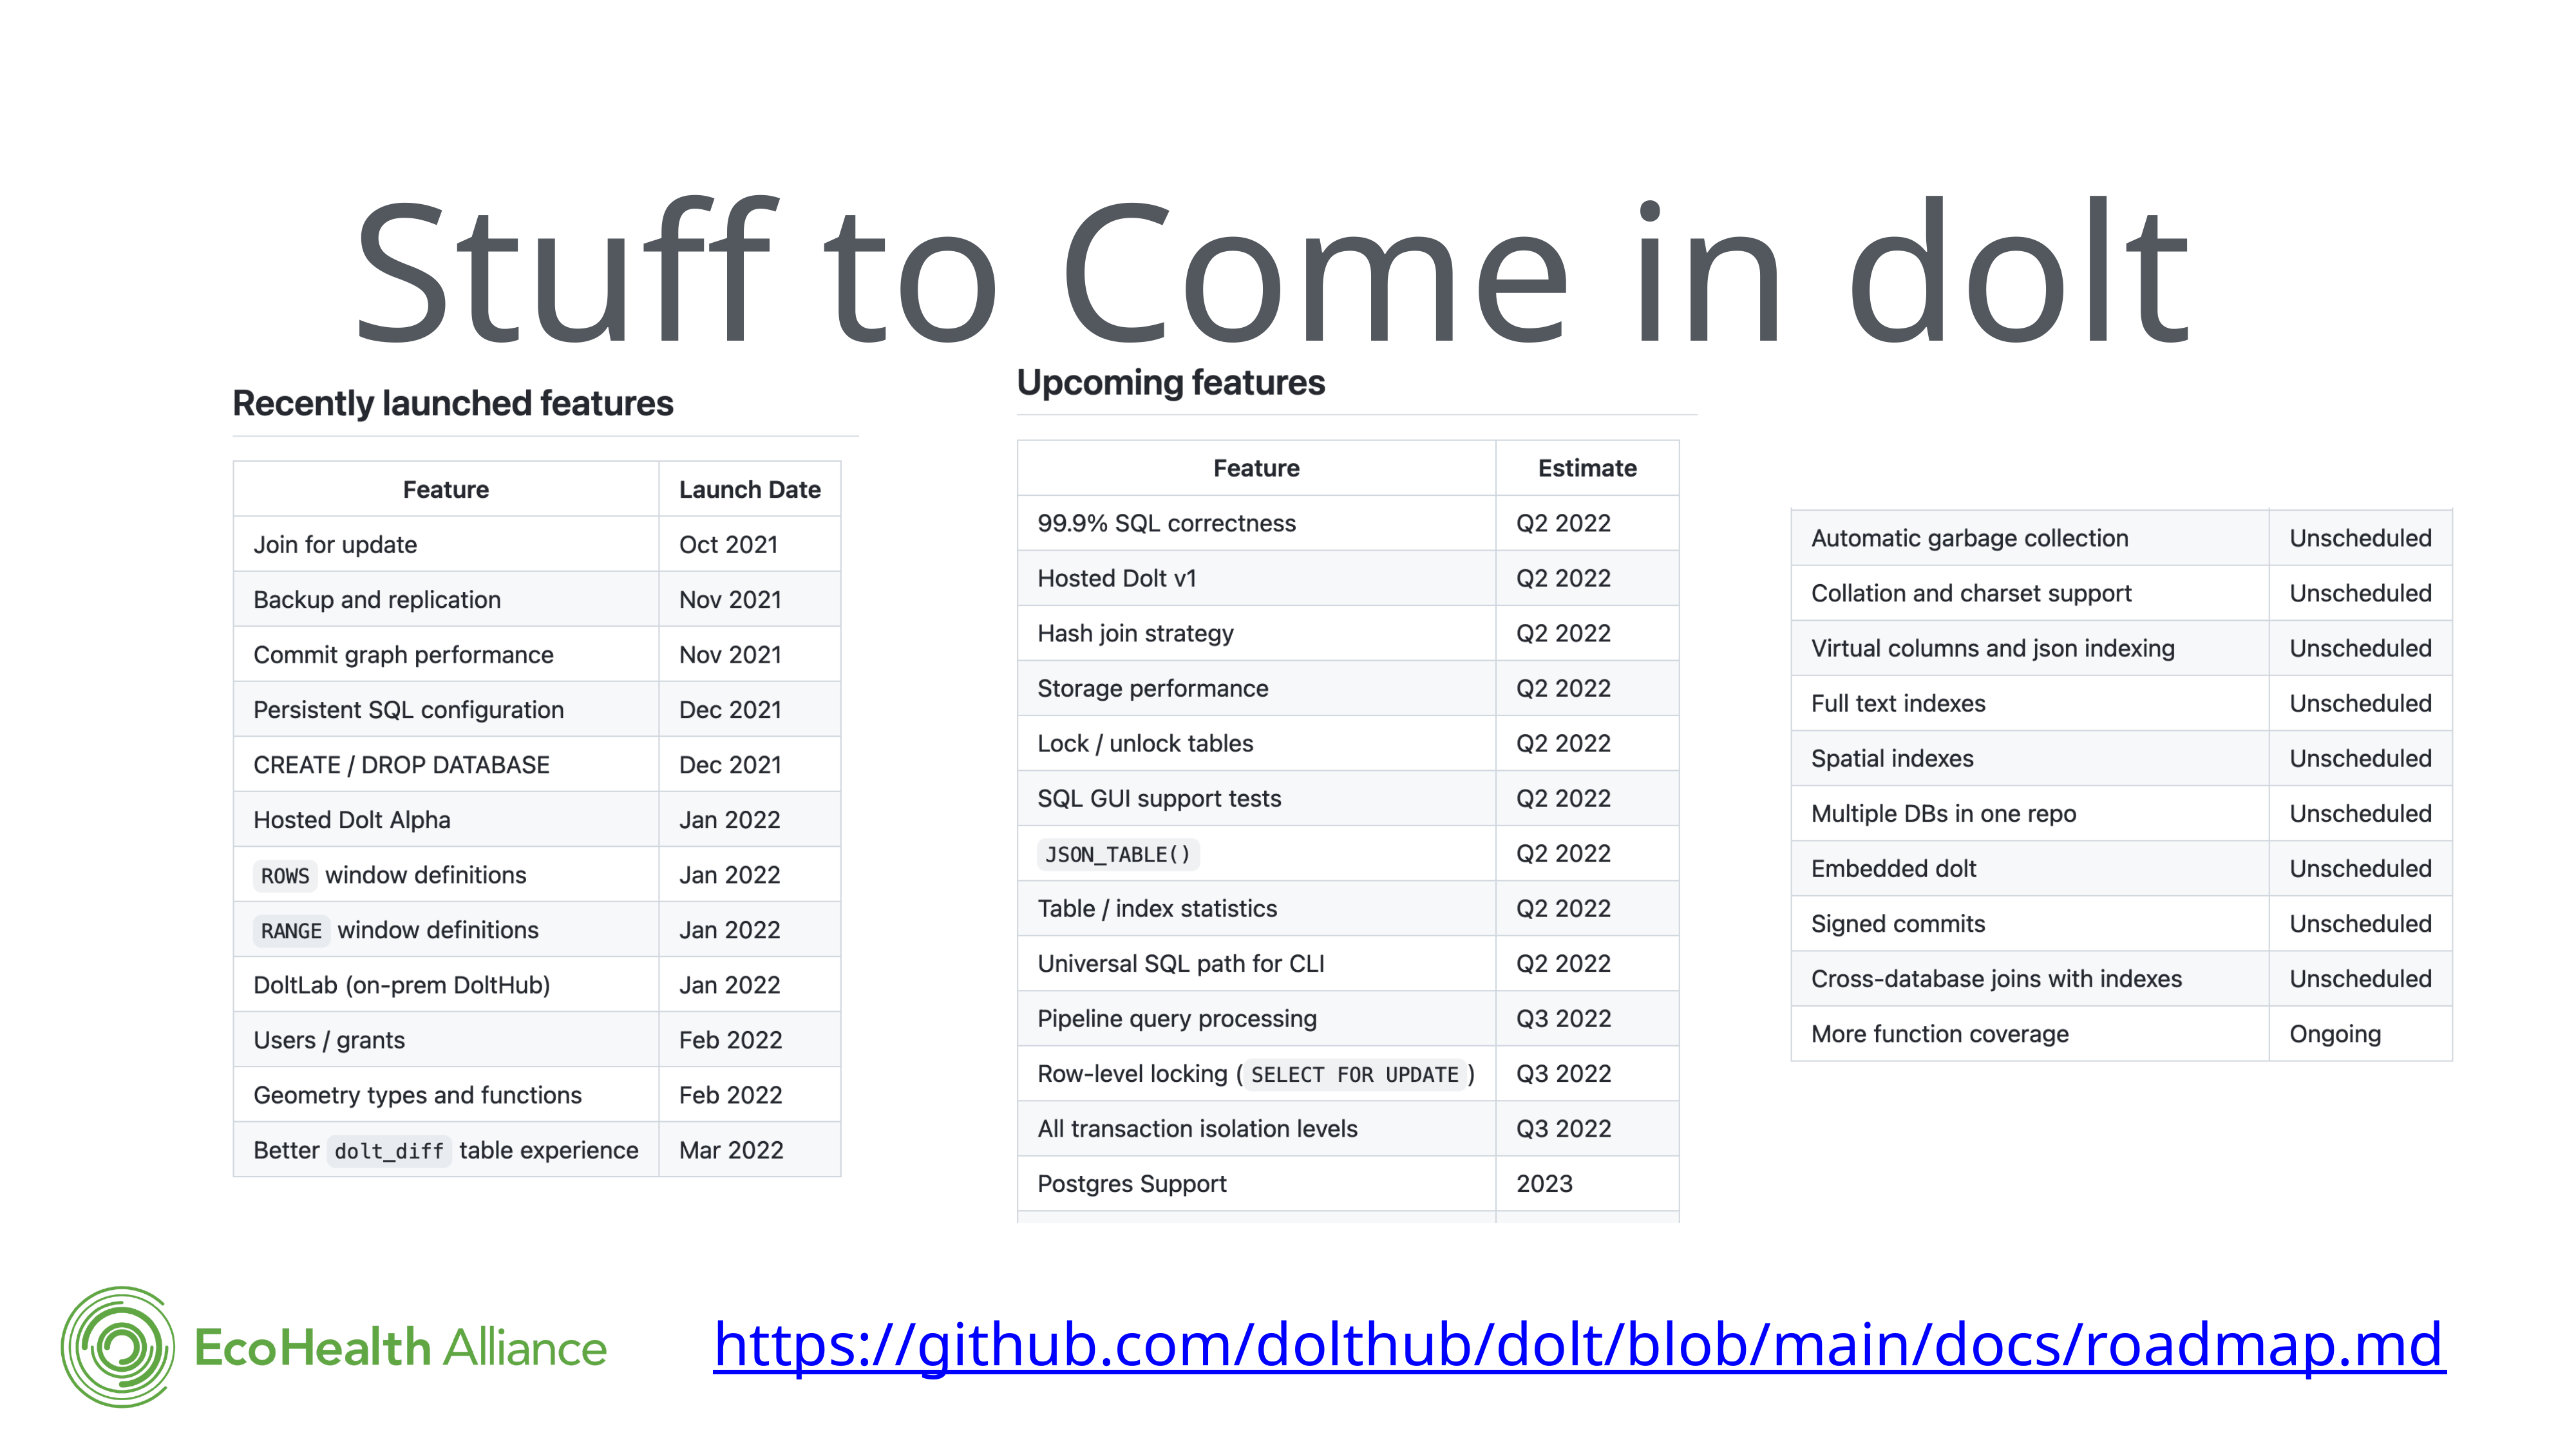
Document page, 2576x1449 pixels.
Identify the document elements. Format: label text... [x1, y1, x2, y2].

picture [55, 1280, 612, 1415]
picture [193, 368, 860, 1208]
picture [1781, 507, 2462, 1068]
picture [984, 352, 1698, 1224]
text_box https://github.com/dolthub/dolt/blob/main/docs/roadmap.md [614, 1302, 2546, 1392]
title Stuff to Come in dolt [175, 65, 2367, 388]
